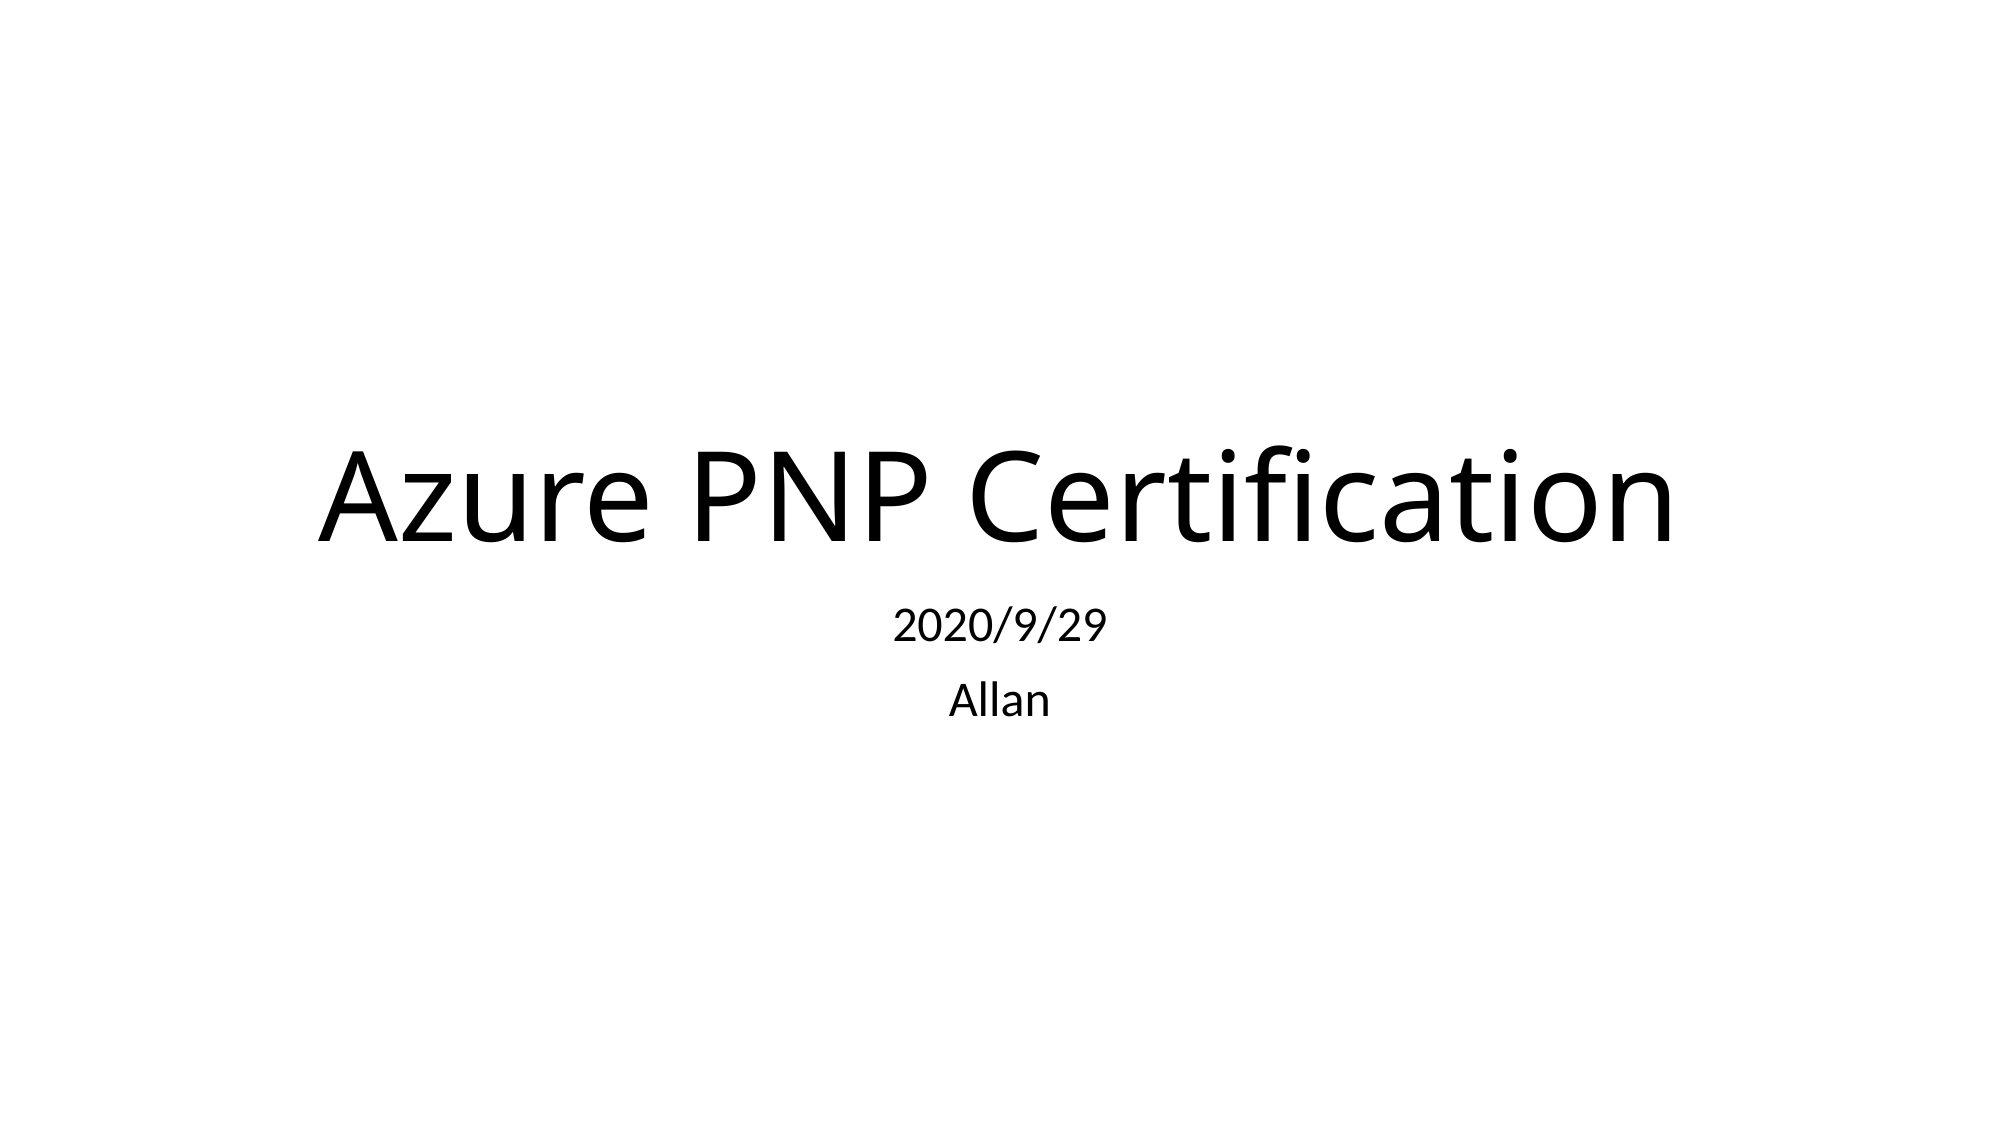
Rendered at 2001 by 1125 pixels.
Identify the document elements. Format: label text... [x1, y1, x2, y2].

subtitle 2020/9/29 Allan [249, 590, 1750, 863]
title Azure PNP Certification [249, 184, 1750, 576]
